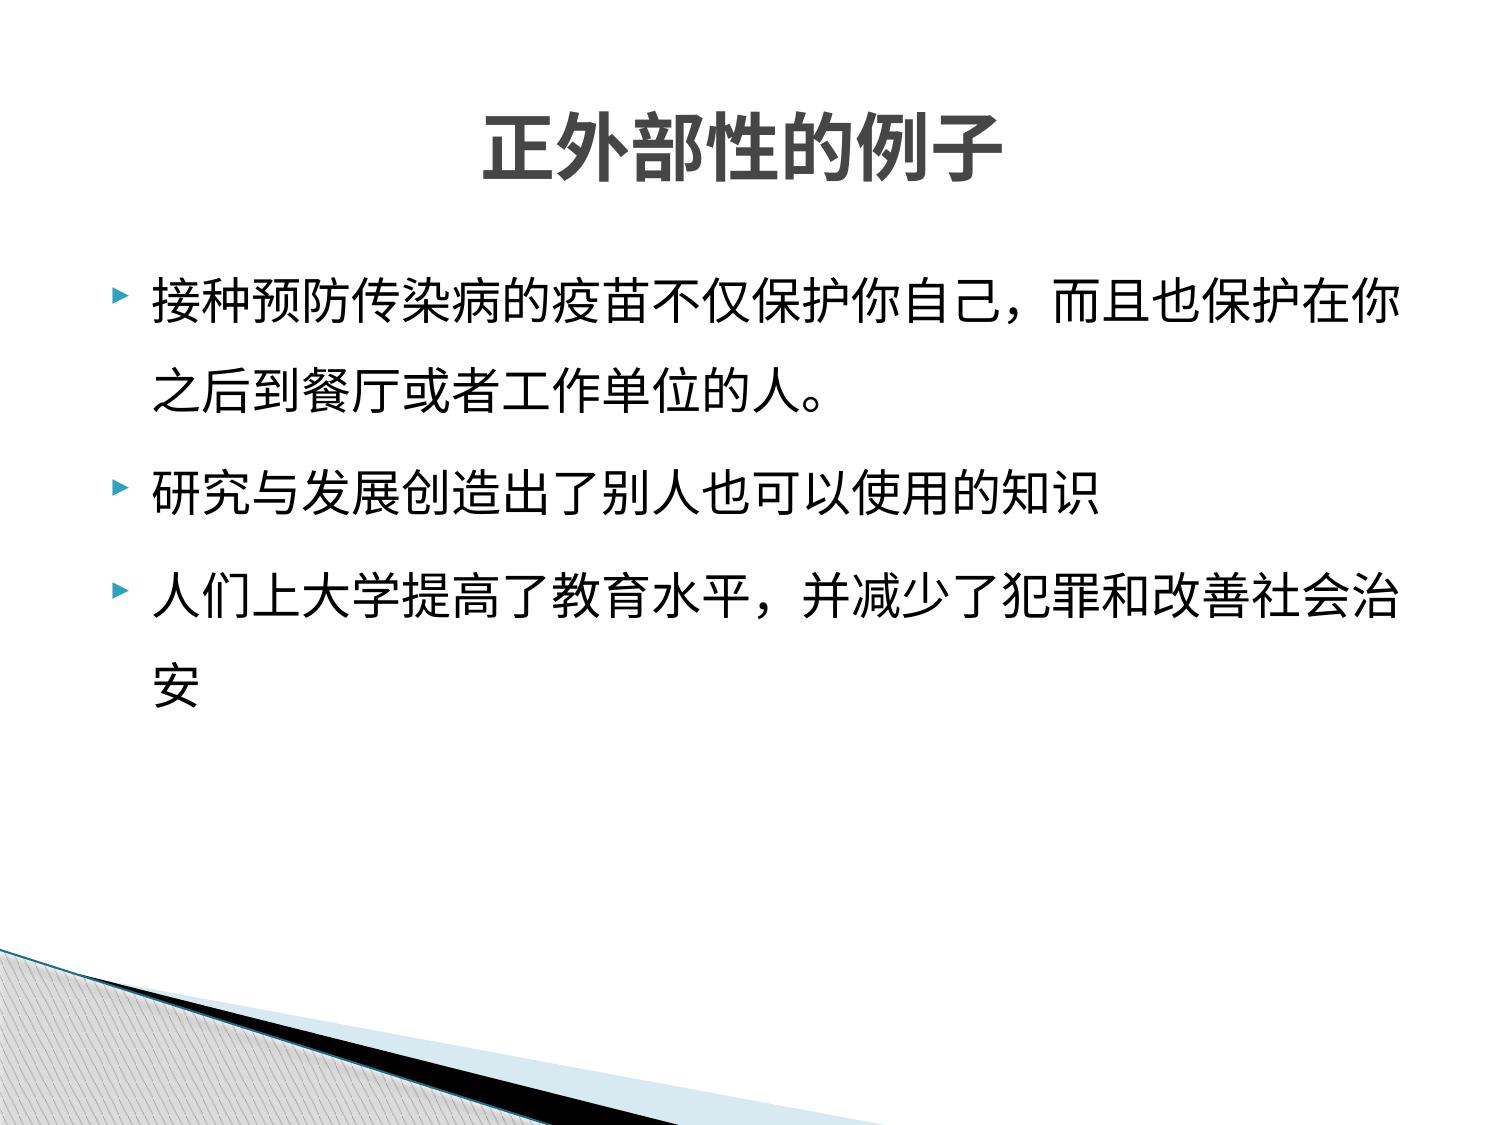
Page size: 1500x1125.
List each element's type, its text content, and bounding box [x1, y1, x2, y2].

text_box 接种预防传染病的疫苗不仅保护你自己，而且也保护在你之后到餐厅或者工作单位的人。 研究与发展创造出了别人也可以使用的知识 人们上大学提高了教育水平，并减少了犯罪和改善社会治安 [76, 231, 1435, 1052]
text_box 正外部性的例子 [53, 89, 1433, 202]
